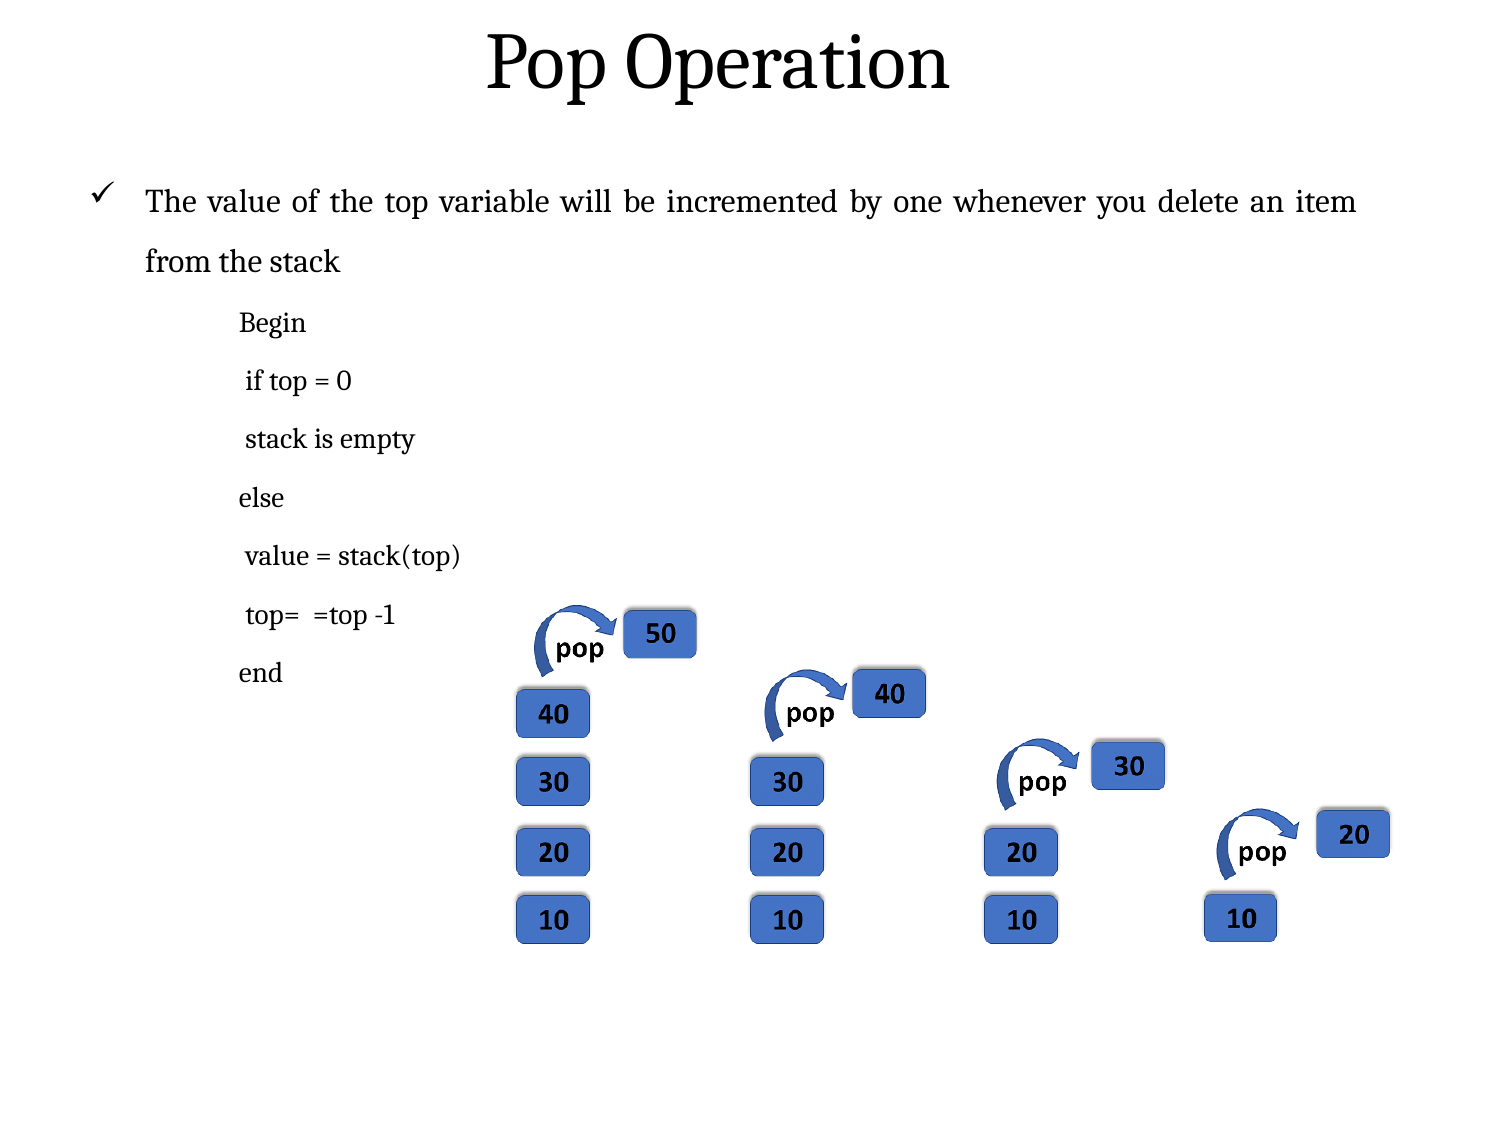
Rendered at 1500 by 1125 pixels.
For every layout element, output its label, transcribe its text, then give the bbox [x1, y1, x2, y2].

list The value of the top variable will be incremented by one whenever you delete an item from the stack Begin if top = 0 stack is empty else value = stack(top) top= =top -1 end [73, 152, 1374, 1124]
picture [412, 474, 1463, 1066]
title Pop Operation [75, 0, 1362, 113]
